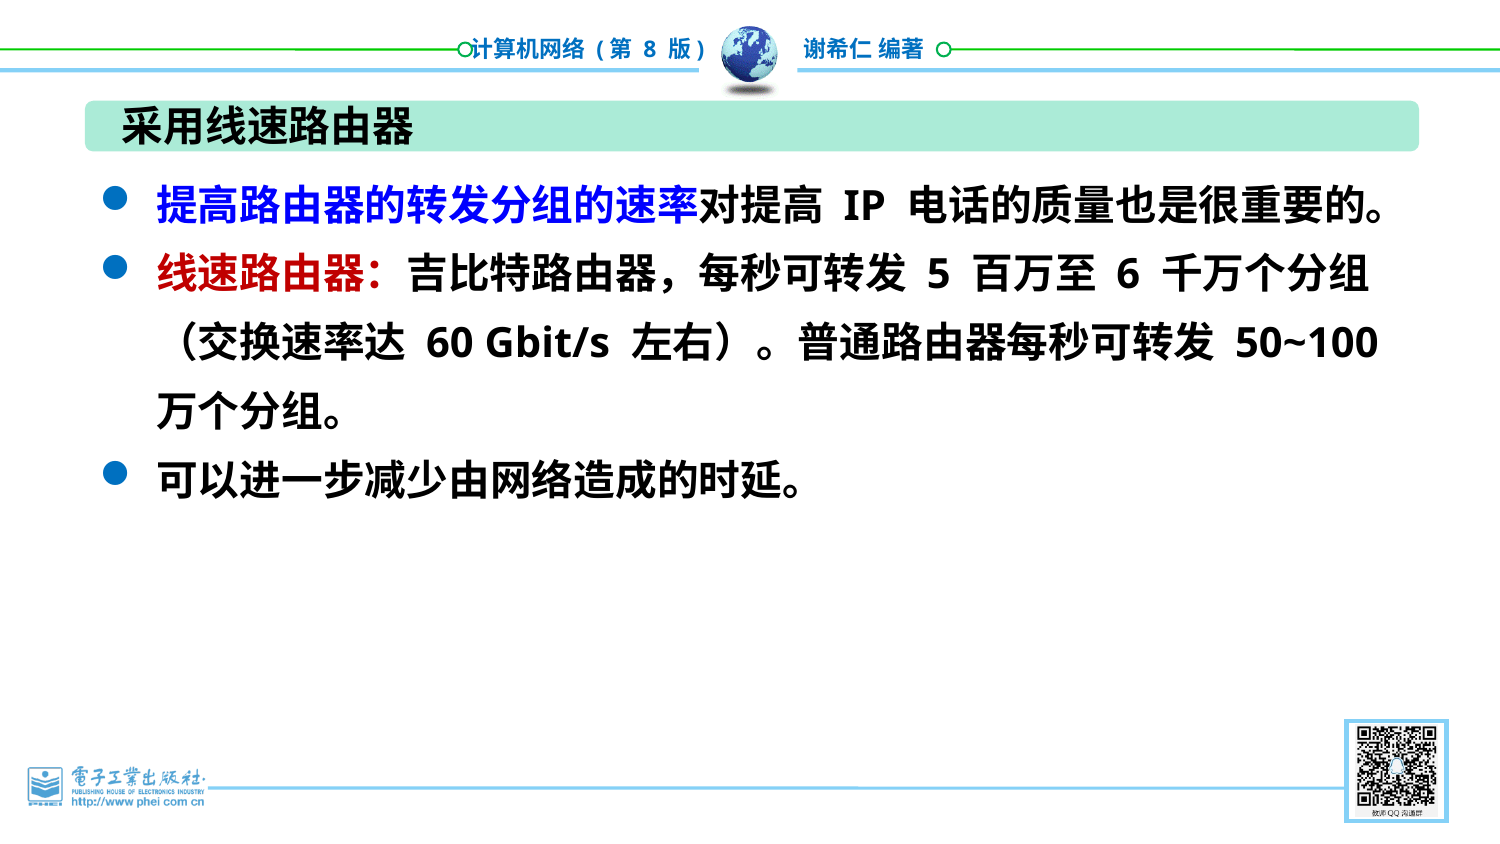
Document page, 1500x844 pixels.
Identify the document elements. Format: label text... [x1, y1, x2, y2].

text_box 提高路由器的转发分组的速率对提高 IP 电话的质量也是很重要的。 线速路由器：吉比特路由器，每秒可转发 5 百万至 6 千万个分组（交换速率达 60 Gbit/s 左右）。普通路由器每秒可转发 50~100 万个分组。 可以进一步减少由网络造成的时延。 [84, 152, 1449, 511]
picture [1355, 724, 1438, 817]
text_box [84, 100, 107, 152]
text_box 采用线速路由器 [107, 92, 439, 152]
picture [23, 764, 208, 809]
picture [719, 24, 780, 100]
text_box [439, 100, 1420, 152]
